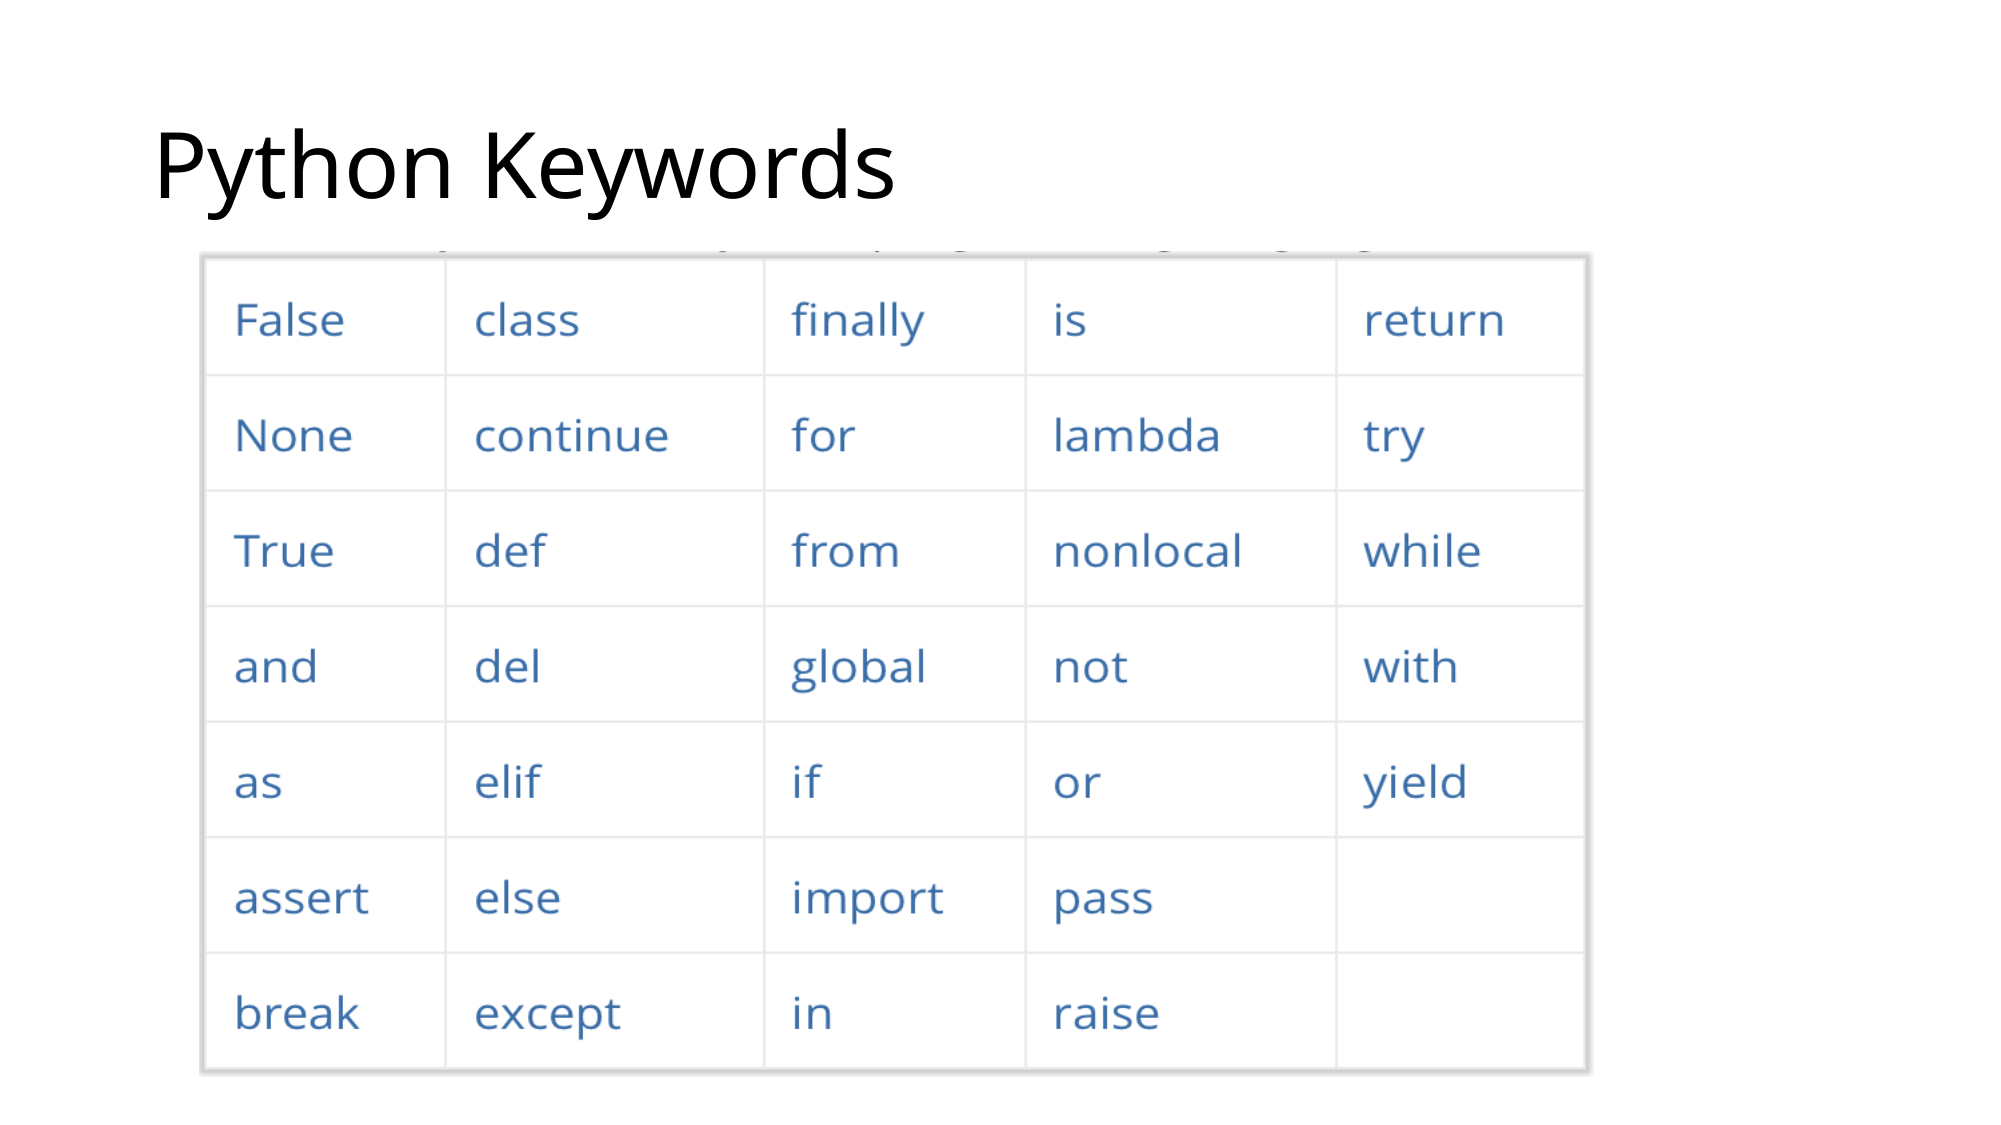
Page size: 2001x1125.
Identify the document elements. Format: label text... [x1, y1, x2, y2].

title Python Keywords [137, 59, 1863, 278]
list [199, 251, 1594, 1077]
